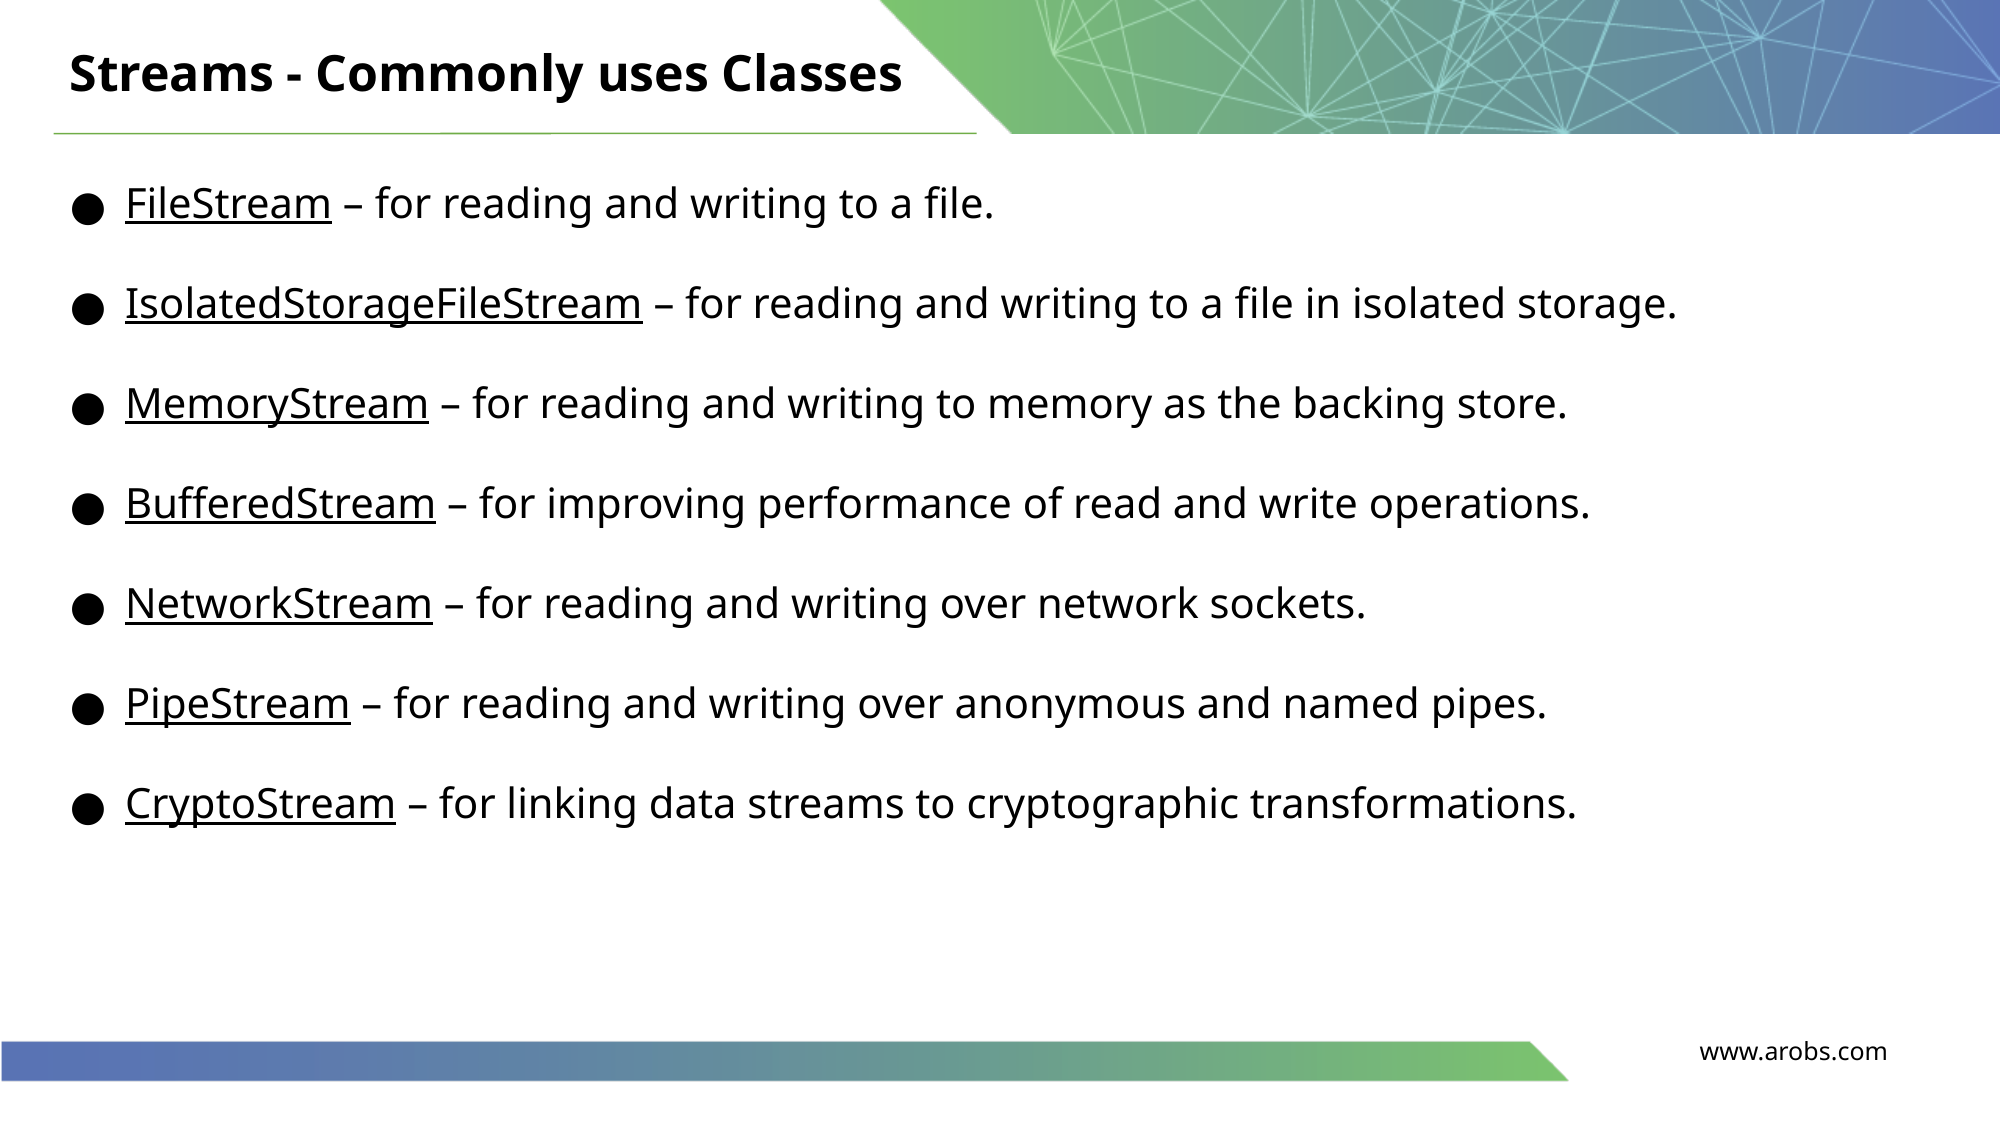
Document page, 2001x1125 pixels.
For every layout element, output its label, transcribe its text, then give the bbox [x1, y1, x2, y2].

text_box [1608, 1029, 1980, 1095]
picture [746, 0, 2000, 134]
text_box FileStream – for reading and writing to a file. IsolatedStorageFileStream – for reading and writing to a file in isolated storage. MemoryStream – for reading and writing to memory as the backing store. BufferedStream – for improving performance of read and write operations. NetworkStream – for reading and writing over network sockets. PipeStream – for reading and writing over anonymous and named pipes. CryptoStream – for linking data streams to cryptographic transformations. [54, 169, 1930, 953]
title Streams - Commonly uses Classes [54, 33, 746, 132]
picture [1, 1036, 1608, 1090]
